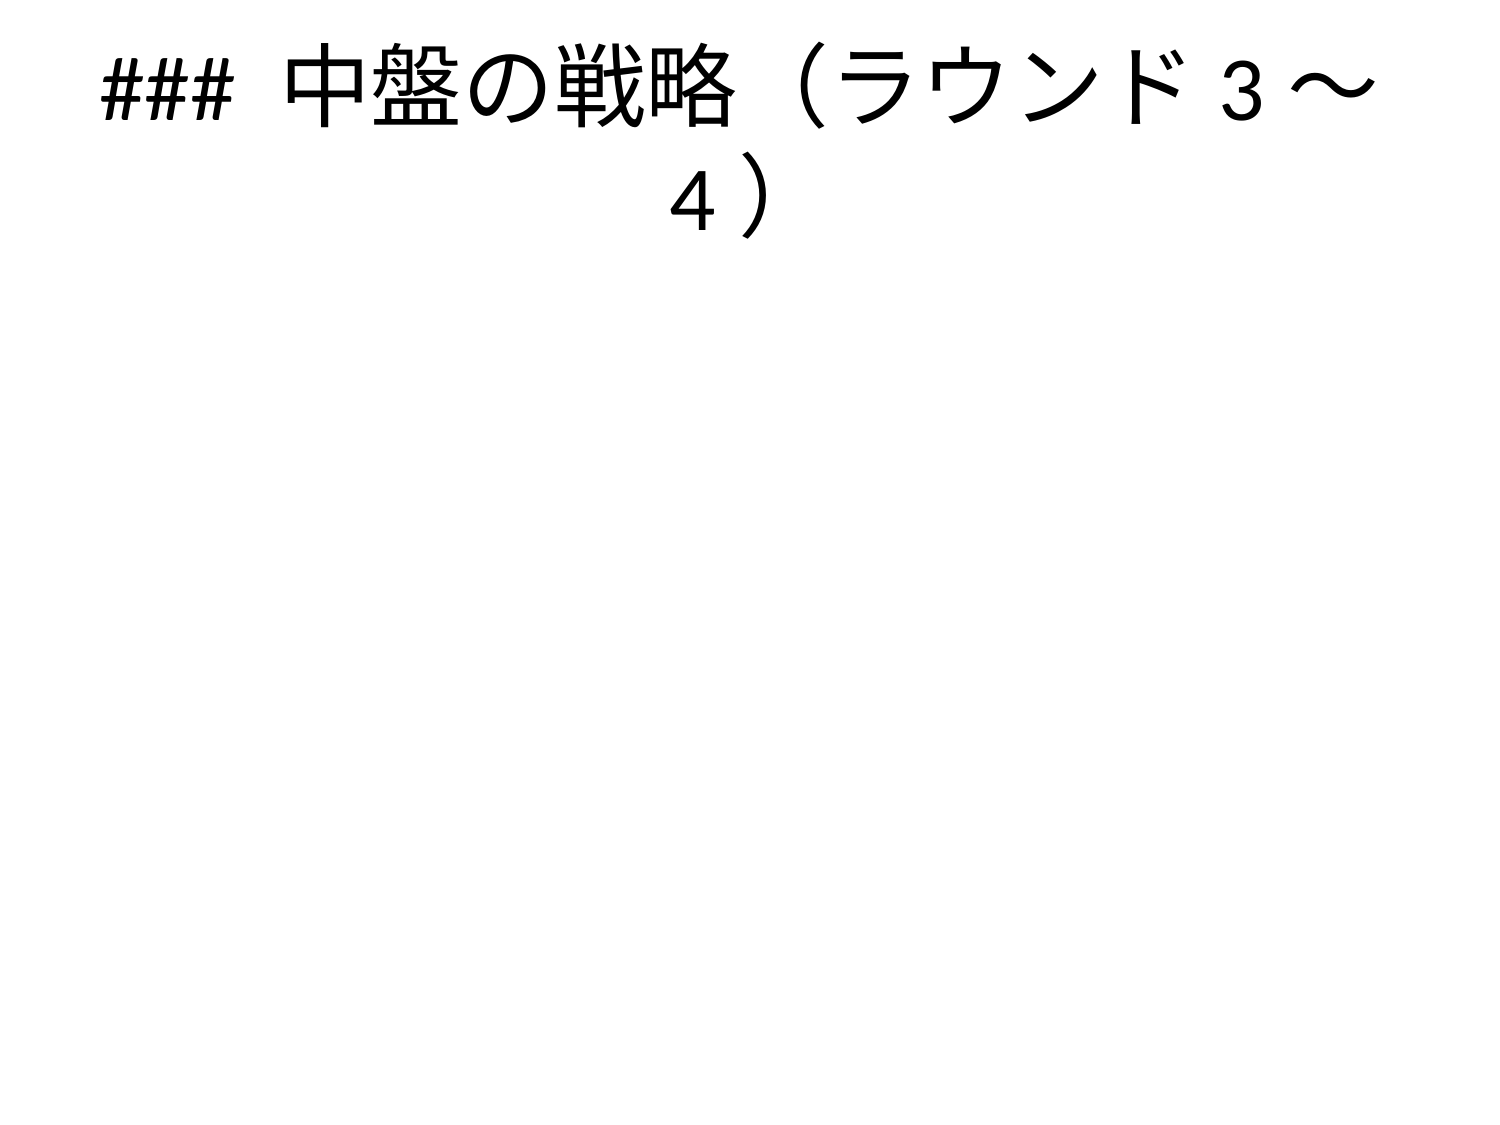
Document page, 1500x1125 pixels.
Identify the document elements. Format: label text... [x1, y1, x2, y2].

title ### 中盤の戦略（ラウンド3～4） [75, 45, 1425, 233]
